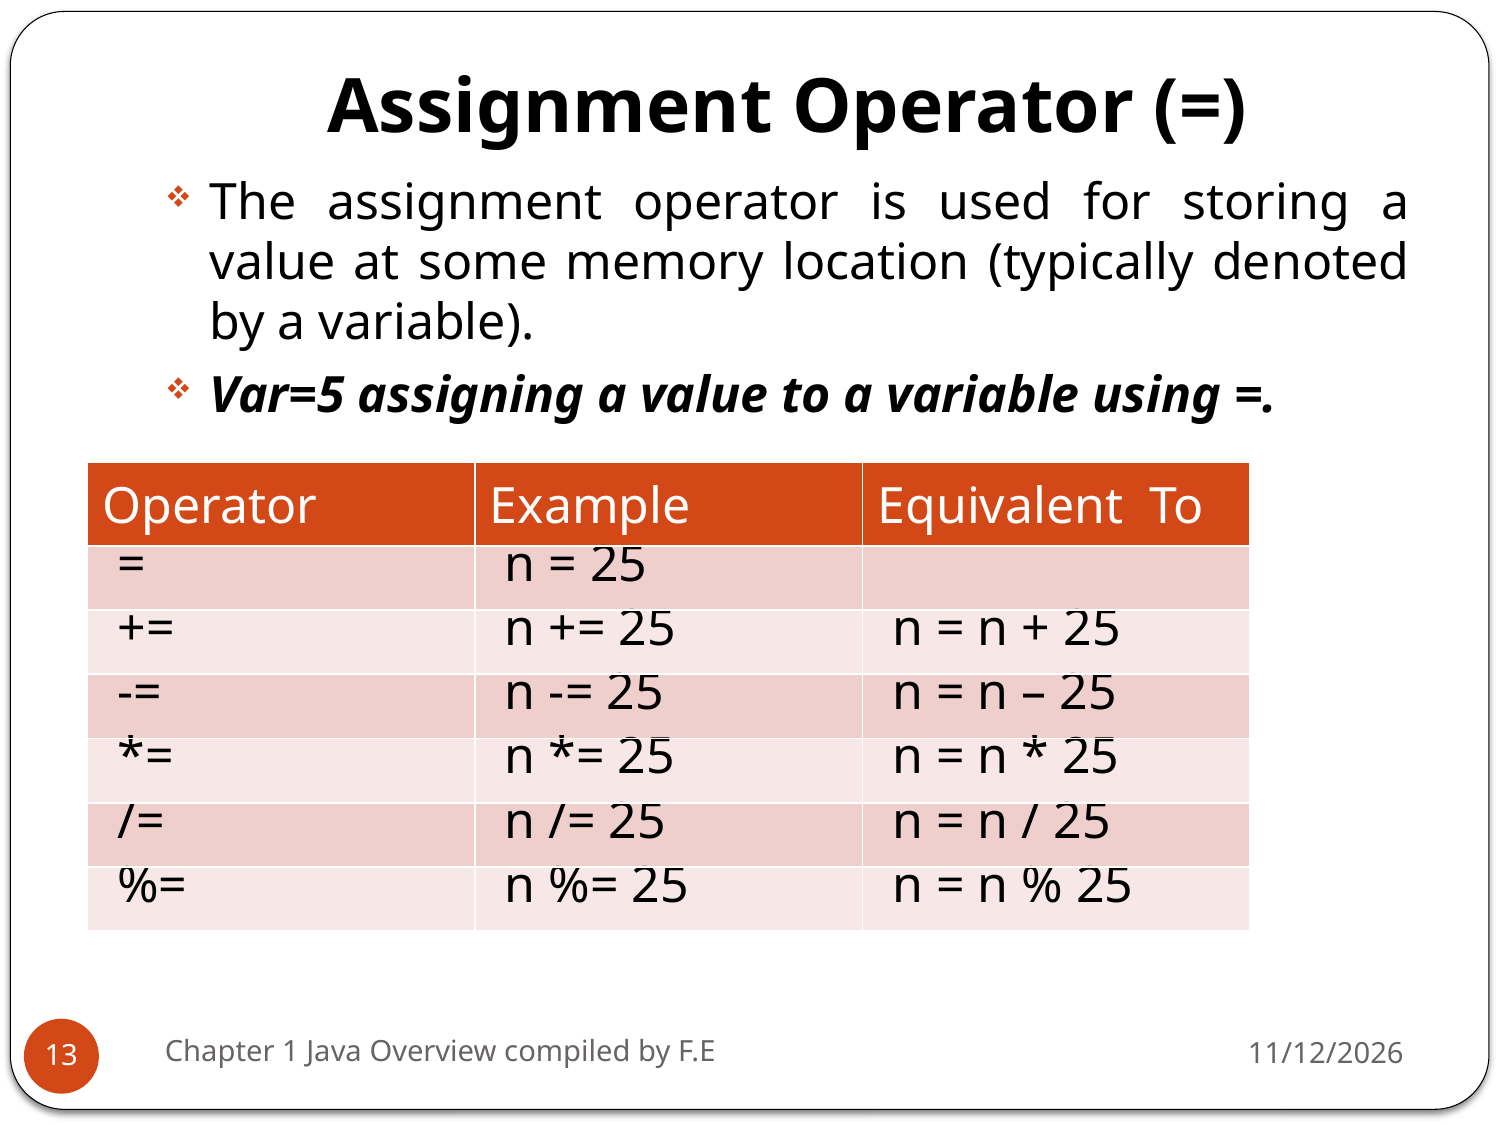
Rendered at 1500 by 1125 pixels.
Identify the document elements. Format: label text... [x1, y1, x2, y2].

title Assignment Operator (=) [149, 44, 1426, 162]
slide_number 13 [23, 1018, 99, 1094]
table_cell [863, 547, 1249, 609]
table_cell n = n – 25 [863, 675, 1249, 738]
table_cell n %= 25 [476, 868, 862, 930]
table_header Example [476, 463, 862, 545]
table_cell -= [88, 675, 474, 738]
table_cell n = n / 25 [863, 804, 1249, 866]
table_cell n = n * 25 [863, 739, 1249, 802]
table_cell %= [88, 868, 474, 930]
table_cell /= [88, 804, 474, 866]
table_cell n -= 25 [476, 675, 862, 738]
table_header Operator [88, 463, 474, 545]
table_cell = [88, 547, 474, 609]
table_cell n /= 25 [476, 804, 862, 866]
list The assignment operator is used for storing a value at some memory location (typically denoted by a variable). Var=5 assigning a value to a variable using =. [149, 162, 1426, 988]
table_cell n += 25 [476, 611, 862, 673]
table_cell += [88, 611, 474, 673]
table_cell n = 25 [476, 547, 862, 609]
footer Chapter 1 Java Overview compiled by F.E [150, 1012, 800, 1088]
table_cell n *= 25 [476, 739, 862, 802]
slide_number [1012, 1015, 1419, 1094]
table_cell *= [88, 739, 474, 802]
table_header Equivalent To [863, 463, 1249, 545]
table_cell n = n + 25 [863, 611, 1249, 673]
table_cell n = n % 25 [863, 868, 1249, 930]
